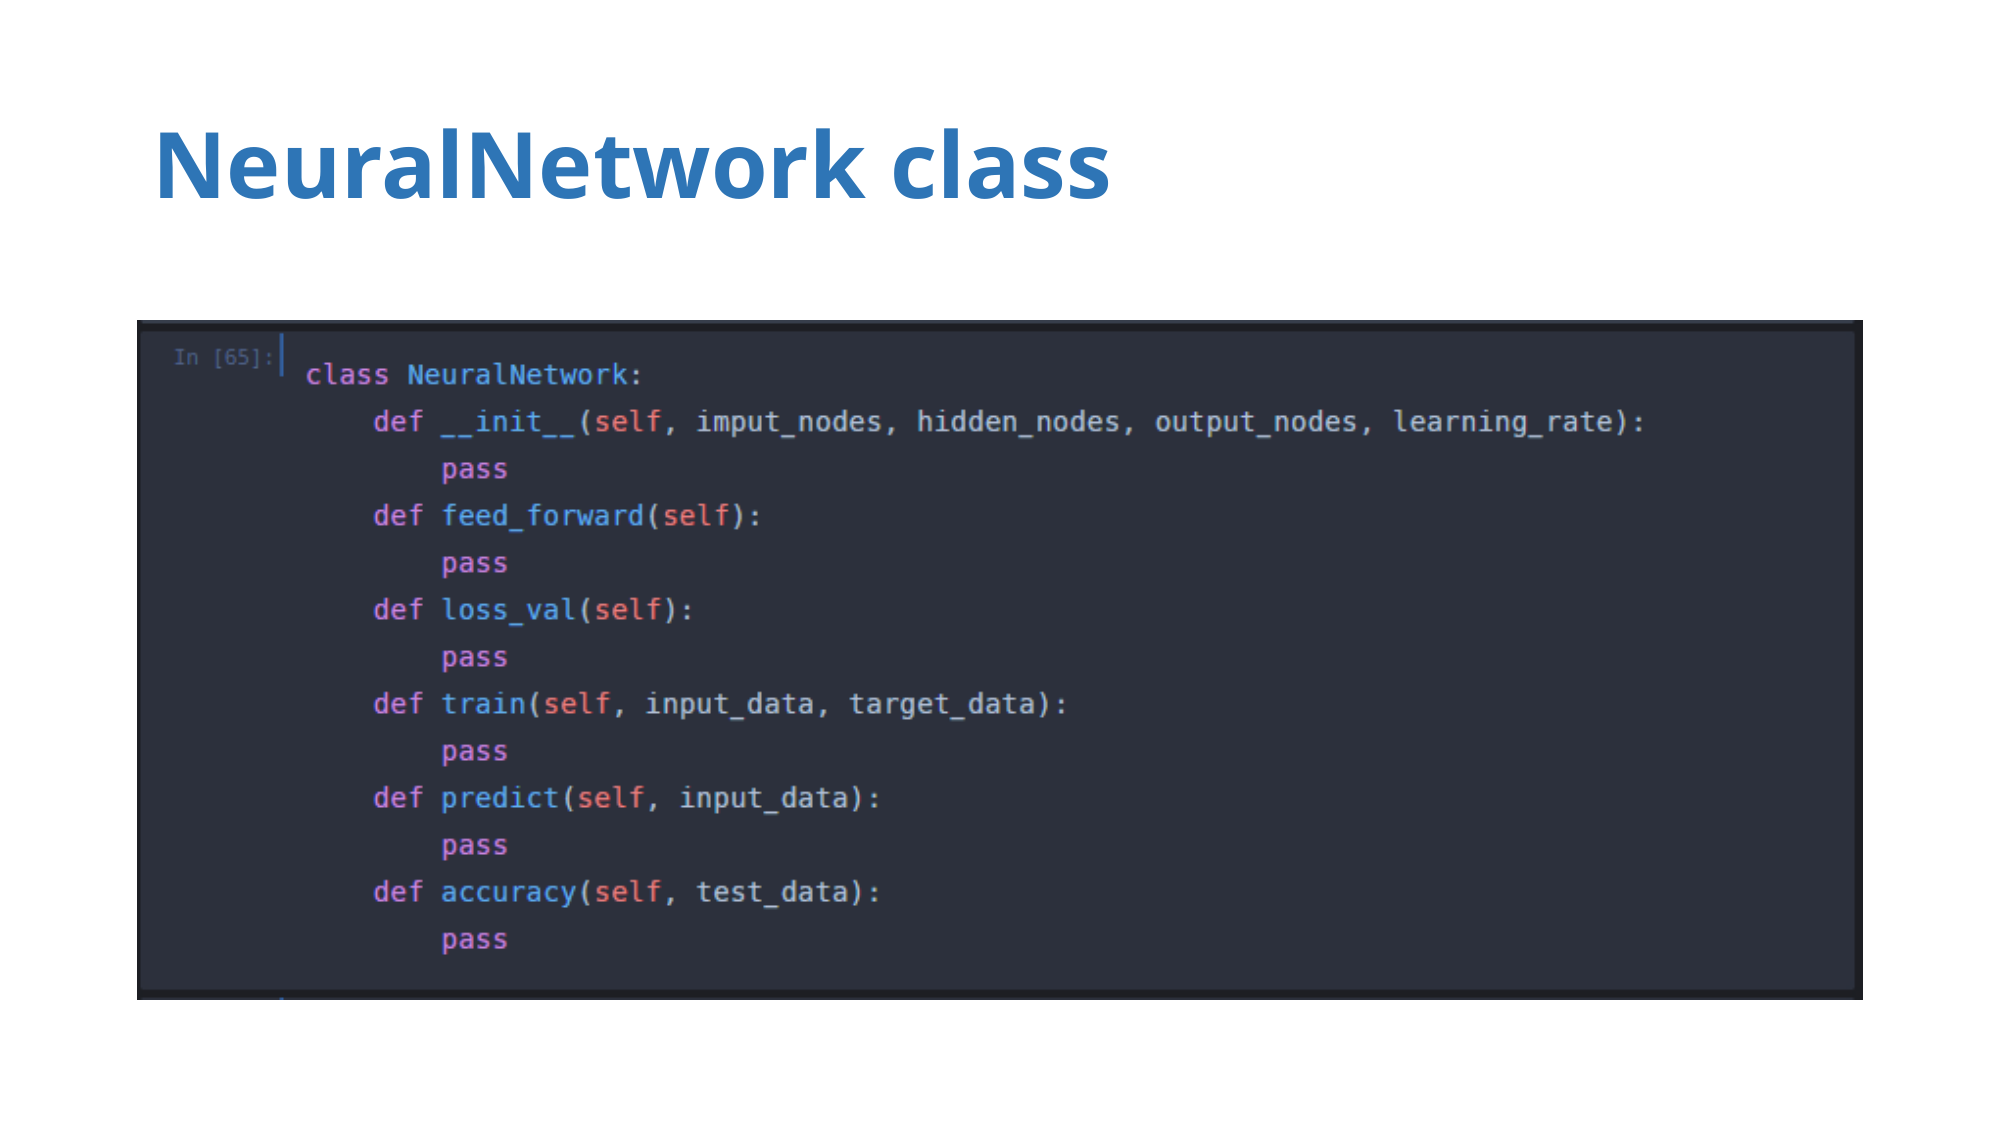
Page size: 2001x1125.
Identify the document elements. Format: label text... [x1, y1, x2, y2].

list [137, 320, 1863, 1000]
title NeuralNetwork class [137, 59, 1863, 278]
